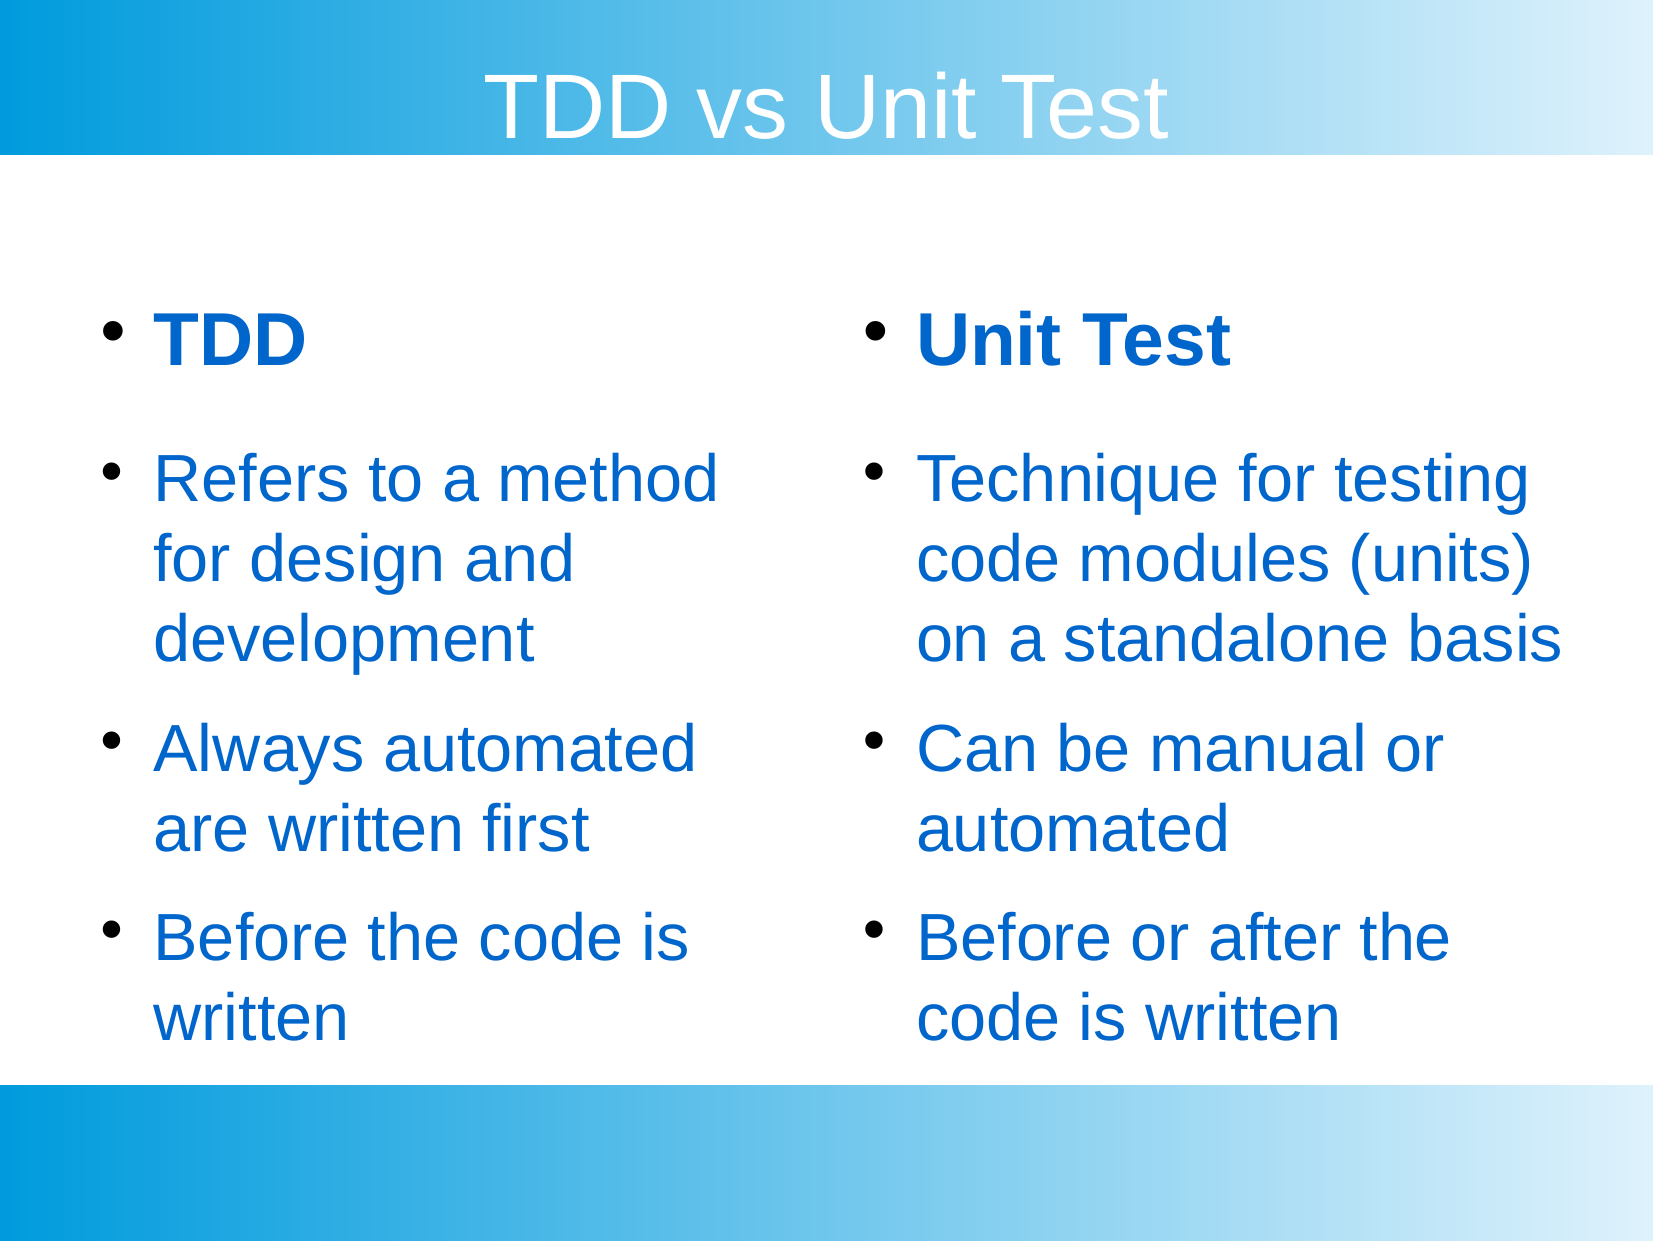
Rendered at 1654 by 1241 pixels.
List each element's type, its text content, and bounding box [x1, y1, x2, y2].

text_box Unit Test [845, 290, 1572, 390]
text_box Refers to a method for design and development Always automated are written first Before the code is written [82, 435, 809, 1009]
text_box TDD [82, 290, 809, 390]
text_box TDD vs Unit Test [82, 49, 1571, 154]
text_box Technique for testing code modules (units) on a standalone basis Can be manual or automated Before or after the code is written [845, 435, 1572, 1009]
